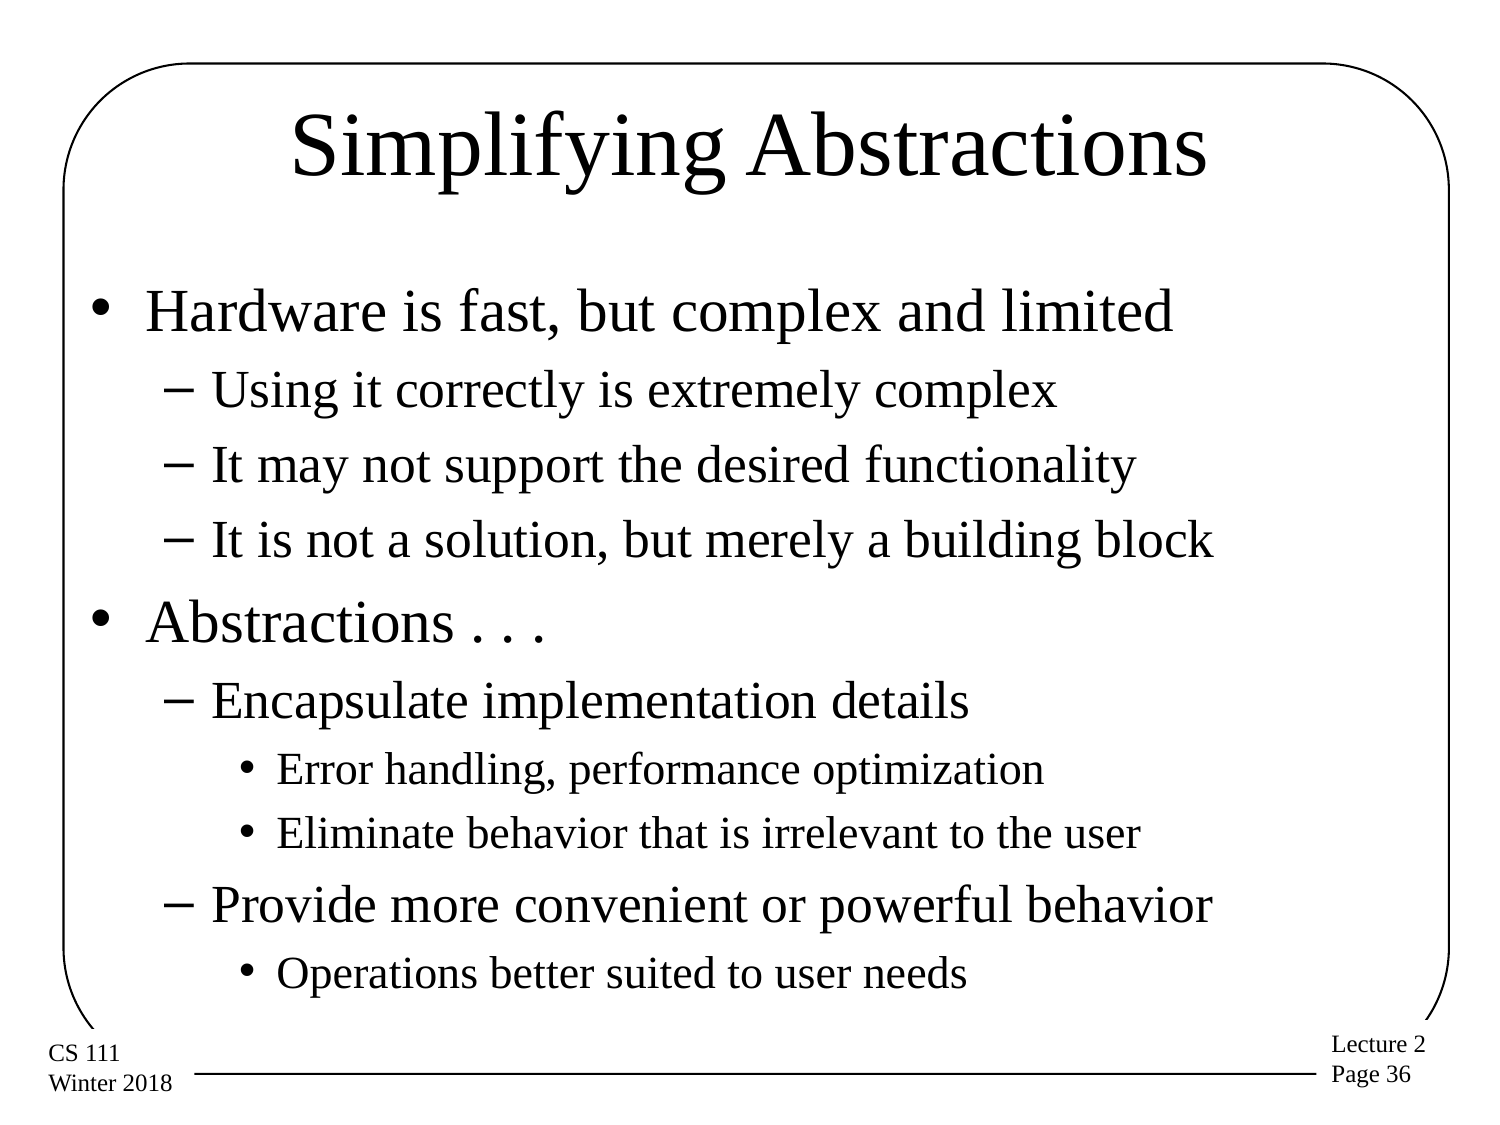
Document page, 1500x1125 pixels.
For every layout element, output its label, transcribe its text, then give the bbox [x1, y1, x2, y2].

list Hardware is fast, but complex and limited Using it correctly is extremely complex It may not support the desired functionality It is not a solution, but merely a building block Abstractions . . . Encapsulate implementation details Error handling, performance optimization Eliminate behavior that is irrelevant to the user Provide more convenient or powerful behavior Operations better suited to user needs [74, 262, 1426, 1006]
title Simplifying Abstractions [74, 44, 1426, 233]
